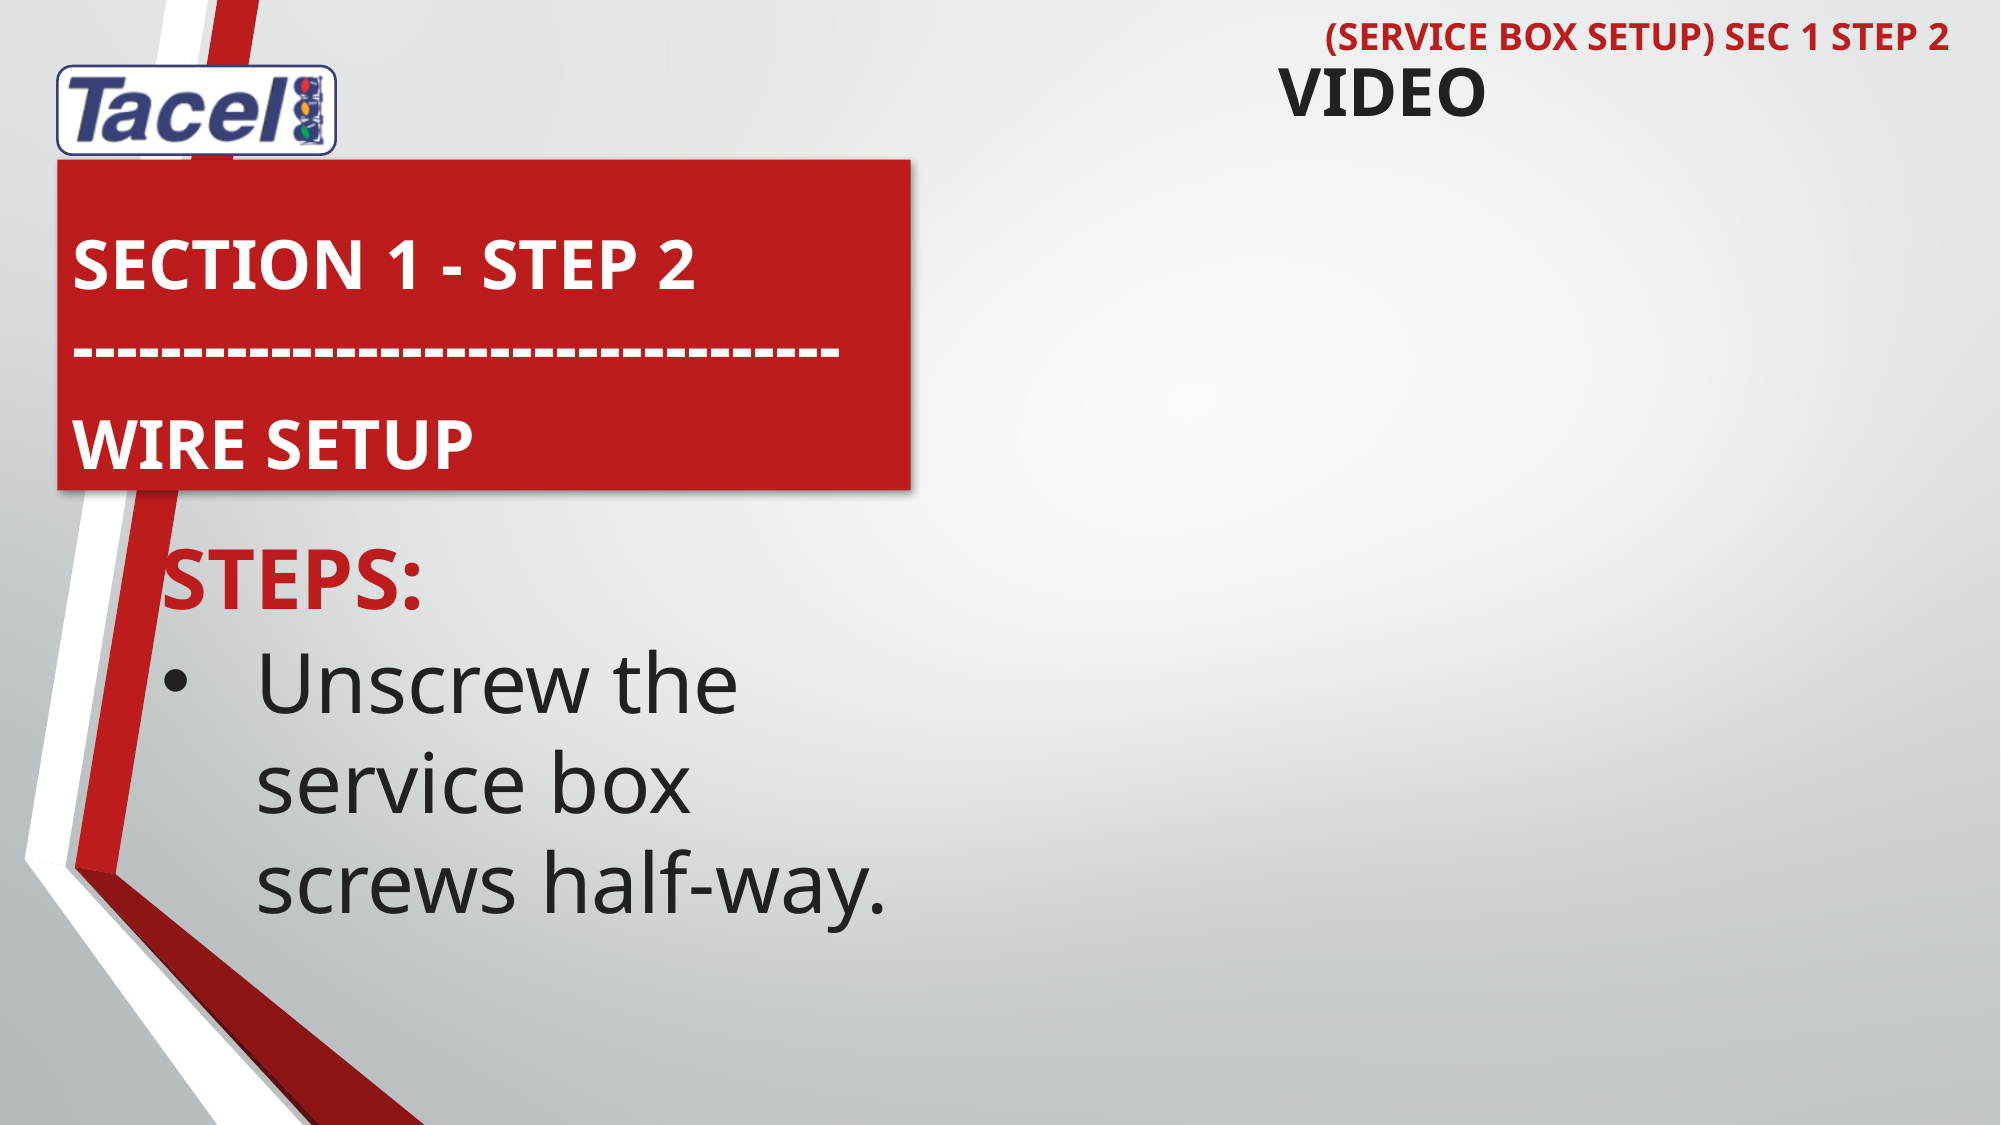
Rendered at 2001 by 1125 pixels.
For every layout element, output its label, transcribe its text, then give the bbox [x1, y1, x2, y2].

text_box VIDEO [1082, 41, 1310, 137]
text_box (SERVICE BOX SETUP) SEC 1 STEP 2 [1310, 5, 1965, 155]
title SECTION 1 - STEP 2 ----------------------------------- WIRE SETUP [57, 159, 911, 491]
picture [57, 69, 339, 155]
text_box STEPS: [146, 519, 911, 622]
text_box Unscrew the service box screws half-way. [146, 622, 911, 1125]
text_box [61, 64, 332, 69]
